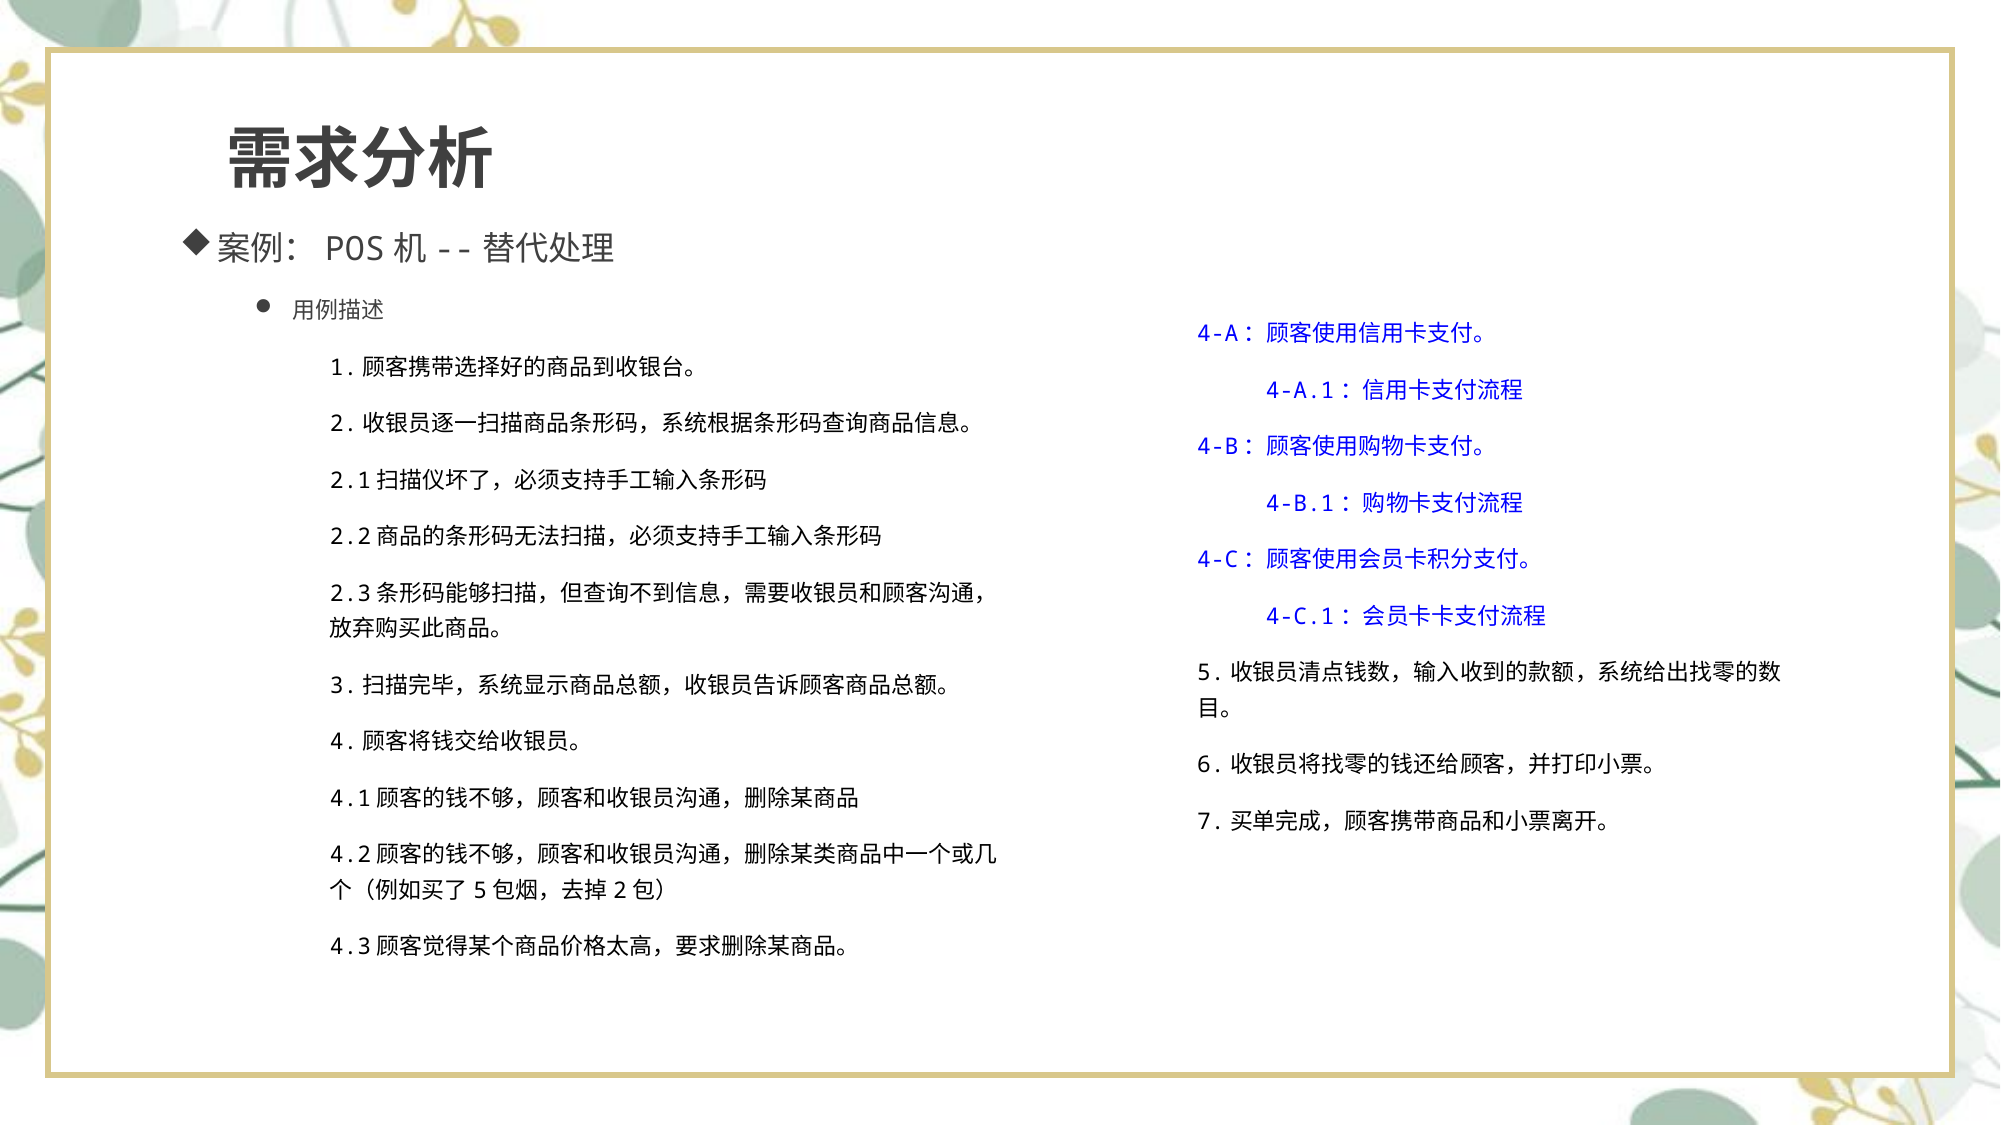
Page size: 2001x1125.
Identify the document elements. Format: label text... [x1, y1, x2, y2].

picture [0, 0, 2001, 1125]
title 需求分析 [210, 96, 1790, 215]
list 案例：POS机--替代处理 用例描述 1.顾客携带选择好的商品到收银台。 2.收银员逐一扫描商品条形码，系统根据条形码查询商品信息。 2.1扫描仪坏了，必须支持手工输入条形码 2.2商品的条形码无法扫描，必须支持手工输入条形码 2.3条形码能够扫描，但查询不到信息，需要收银员和顾客沟通，放弃购买此商品。 3.扫描完毕，系统显示商品总额，收银员告诉顾客商品总额。 4.顾客将钱交给收银员。 4.1顾客的钱不够，顾客和收银员沟通，删除某商品 4.2顾客的钱不够，顾客和收银员沟通，删除某类商品中一个或几个（例如买了5包烟，去掉2包） 4.3顾客觉得某个商品价格太高，要求删除某商品。 [163, 214, 1024, 921]
text_box 4-A：顾客使用信用卡支付。 4-A.1：信用卡支付流程 4-B：顾客使用购物卡支付。 4-B.1：购物卡支付流程 4-C：顾客使用会员卡积分支付。 4-C.1：会员卡卡支付流程 5.收银员清点钱数，输入收到的款额，系统给出找零的数目。 6.收银员将找零的钱还给顾客，并打印小票。 7.买单完成，顾客携带商品和小票离开。 [1030, 310, 1811, 1022]
